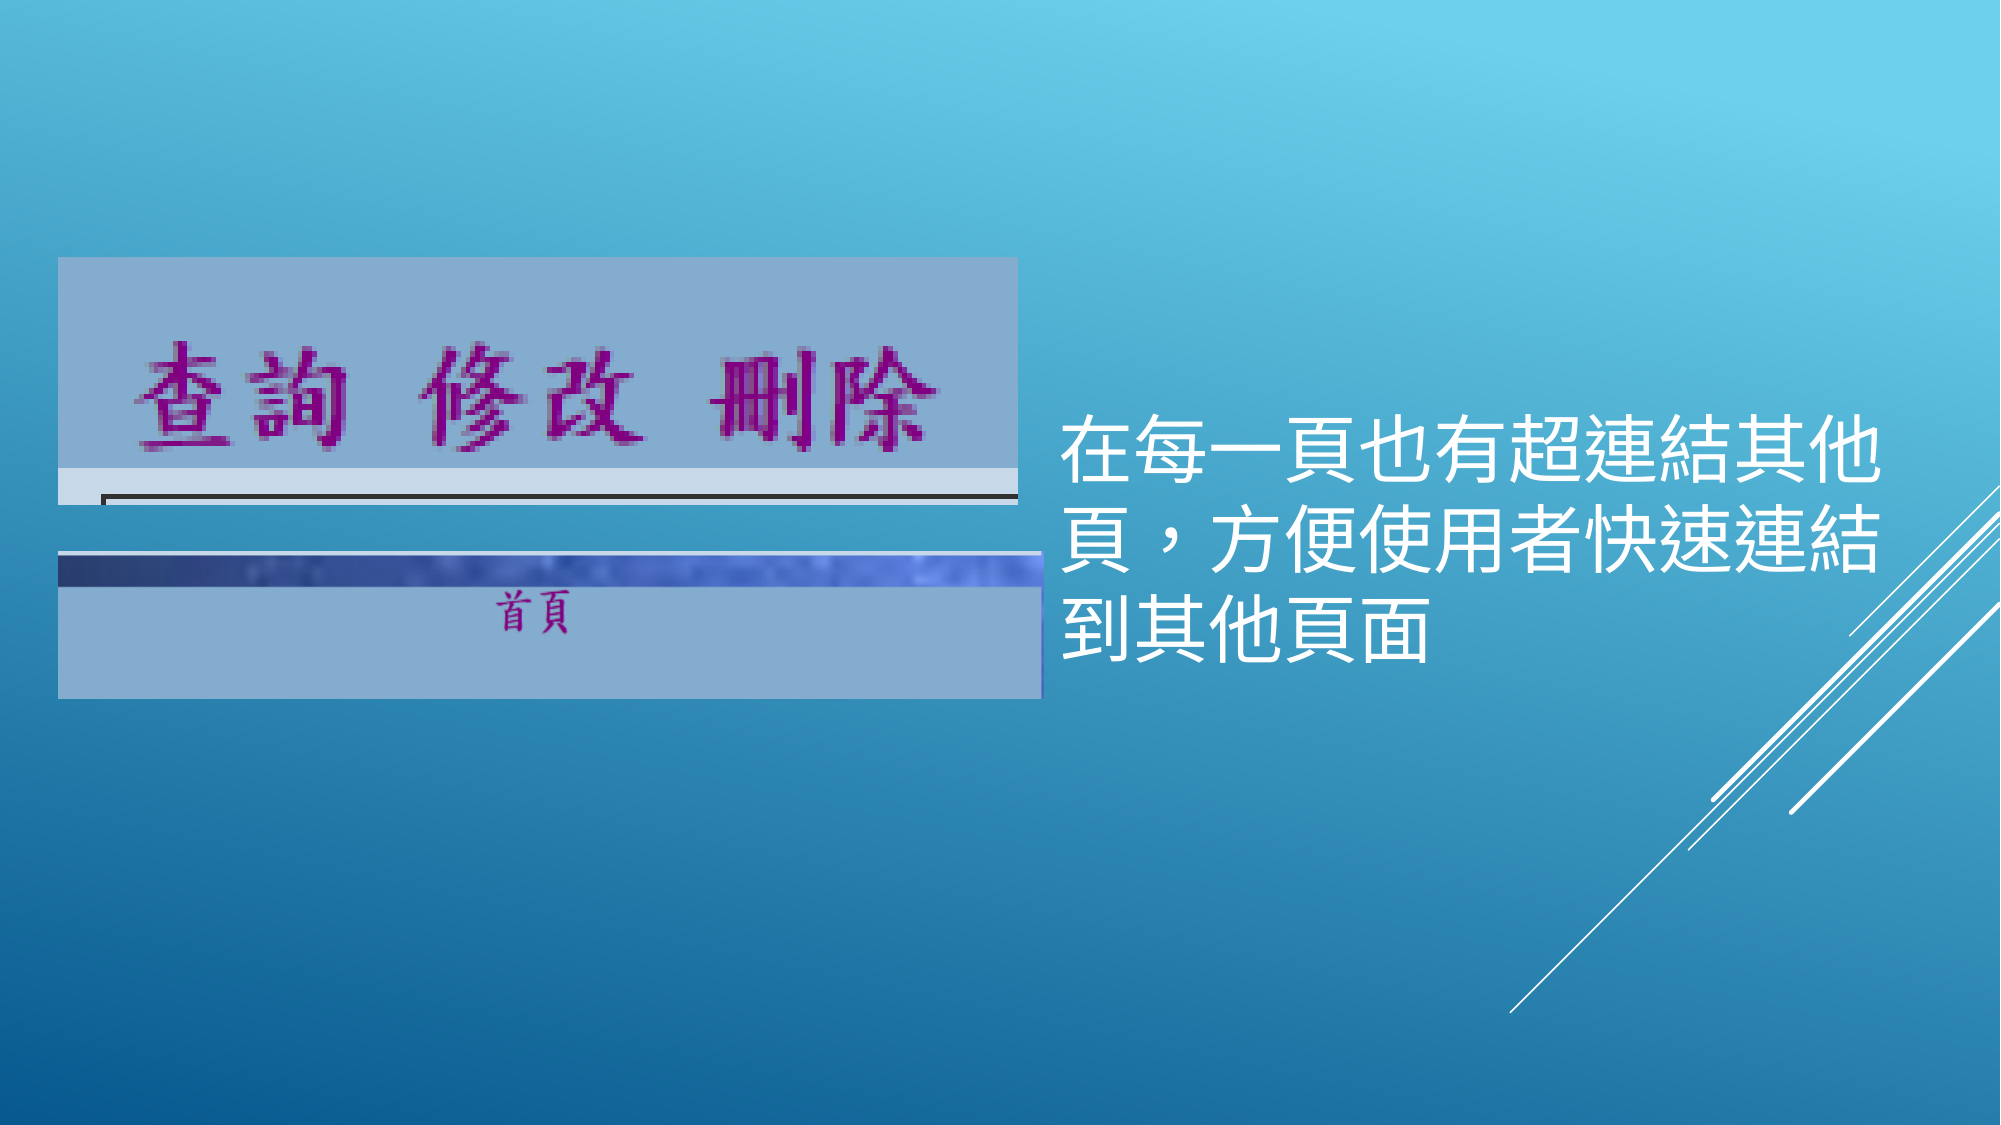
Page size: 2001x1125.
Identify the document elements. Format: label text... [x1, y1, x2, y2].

picture [58, 551, 1044, 699]
list 在每一頁也有超連結其他頁，方便使用者快速連結到其他頁面 [1043, 241, 1931, 835]
picture [58, 257, 1018, 505]
